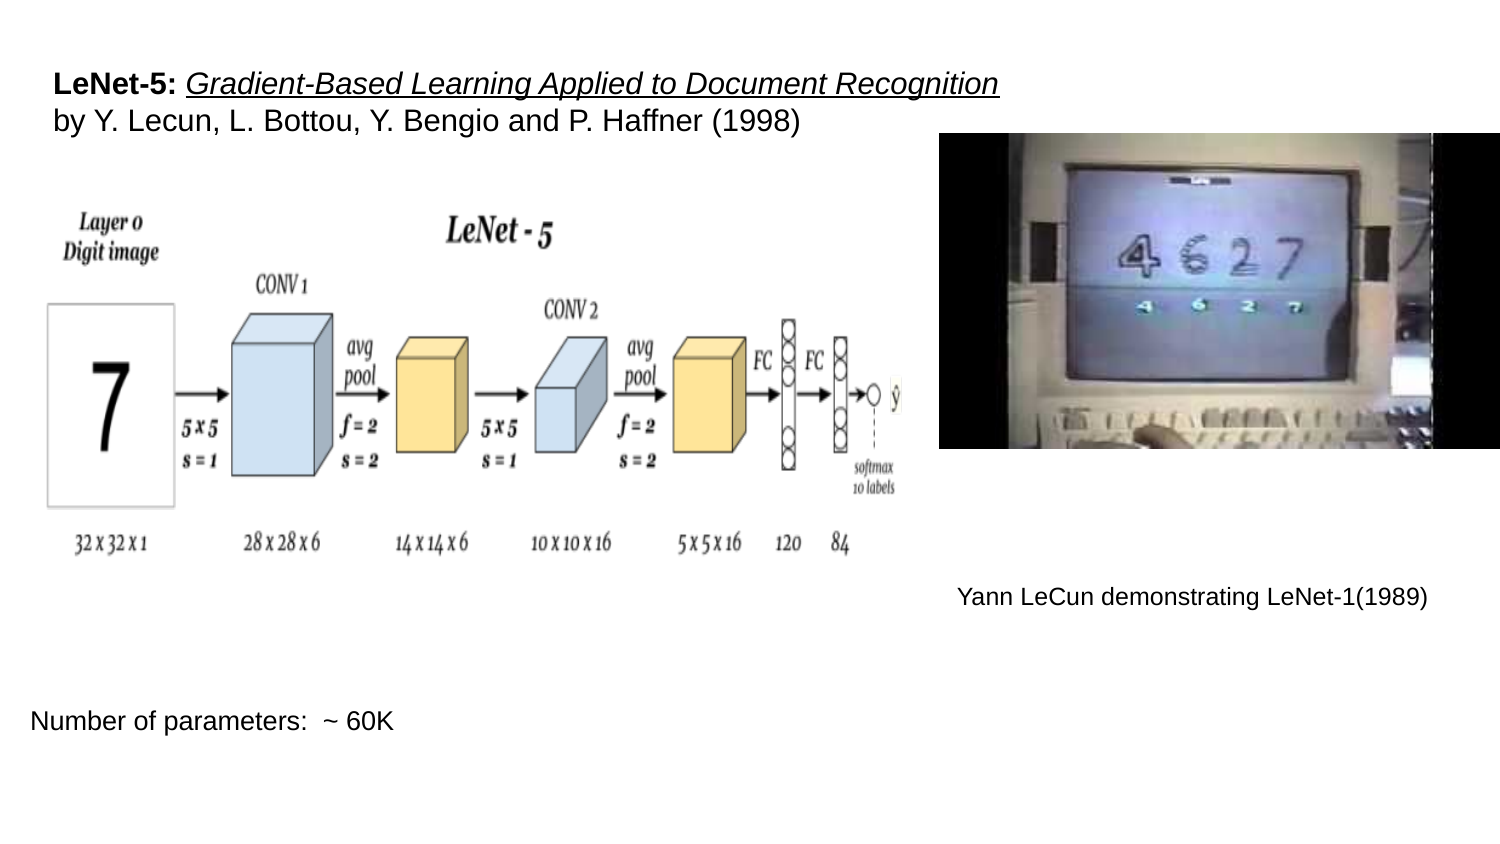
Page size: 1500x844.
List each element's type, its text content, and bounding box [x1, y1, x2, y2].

picture [24, 191, 916, 576]
text_box Number of parameters: ~ 60K [14, 688, 510, 752]
picture [939, 132, 1500, 449]
title LeNet-5: Gradient-Based Learning Applied to Document Recognition by Y. Lecun, L. Bottou, Y. Bengio and P. Haffner (1998) [38, 48, 1037, 142]
text_box Yann LeCun demonstrating LeNet-1(1989) [941, 564, 1465, 625]
